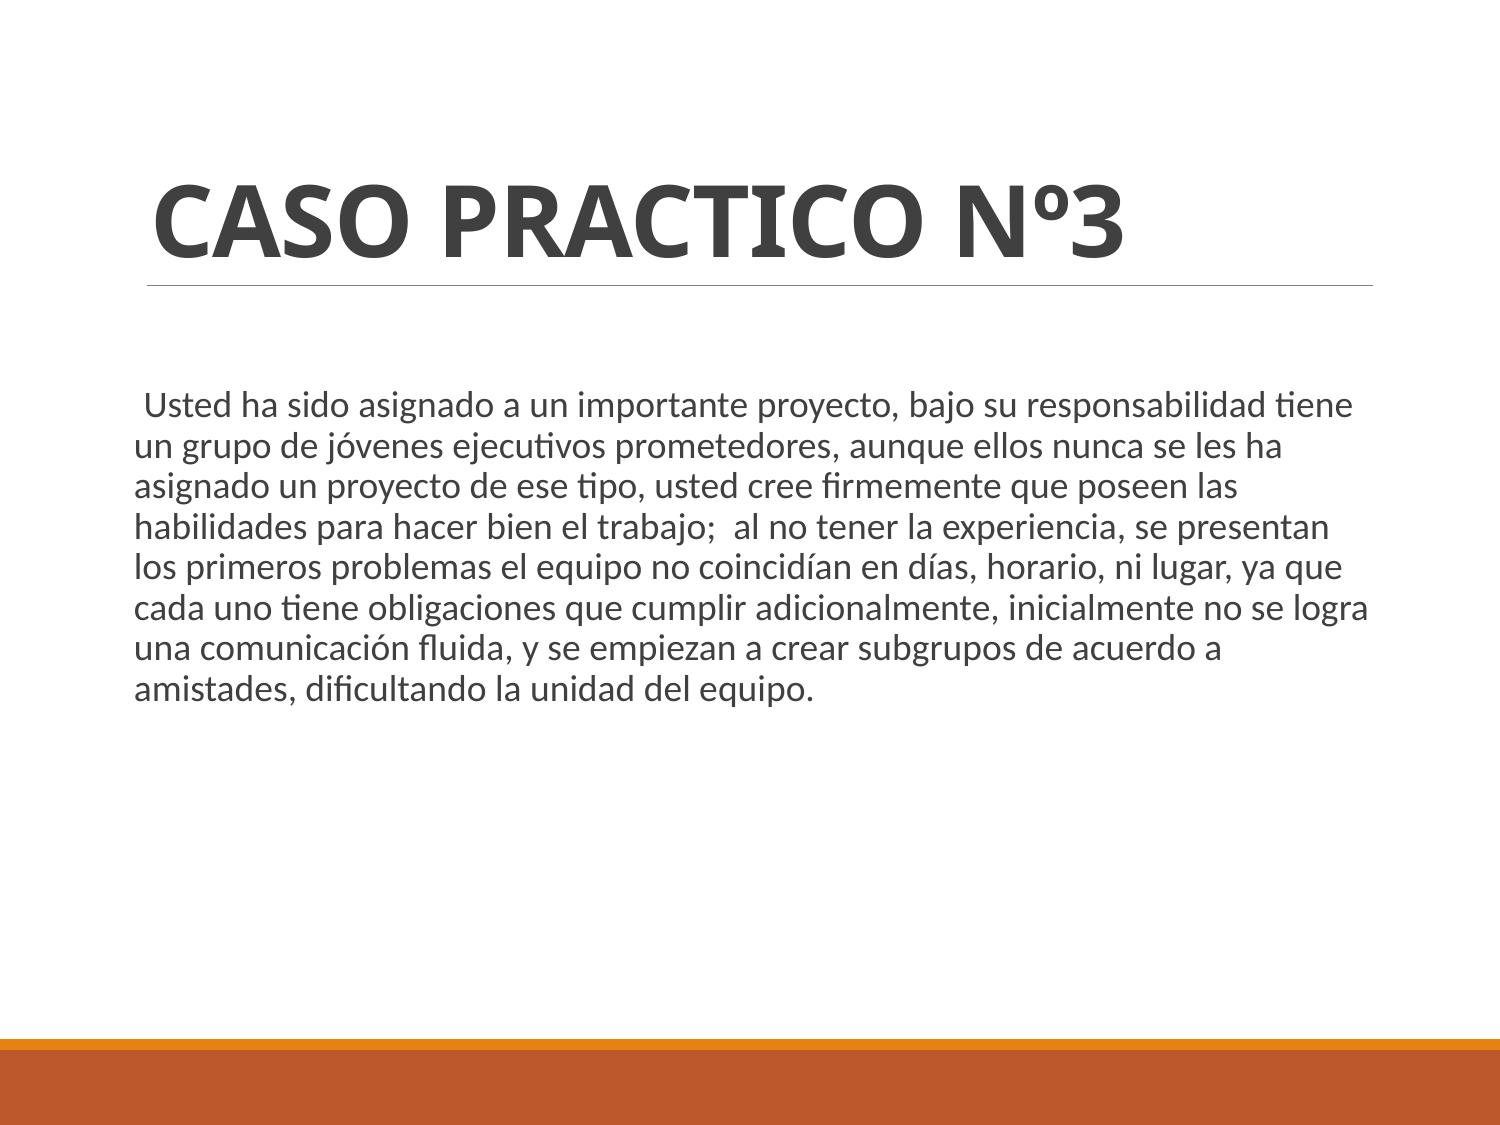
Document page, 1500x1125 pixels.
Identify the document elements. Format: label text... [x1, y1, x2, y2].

list Usted ha sido asignado a un importante proyecto, bajo su responsabilidad tiene un grupo de jóvenes ejecutivos prometedores, aunque ellos nunca se les ha asignado un proyecto de ese tipo, usted cree firmemente que poseen las habilidades para hacer bien el trabajo; al no tener la experiencia, se presentan los primeros problemas el equipo no coincidían en días, horario, ni lugar, ya que cada uno tiene obligaciones que cumplir adicionalmente, inicialmente no se logra una comunicación fluida, y se empiezan a crear subgrupos de acuerdo a amistades, dificultando la unidad del equipo. [134, 373, 1372, 728]
title CASO PRACTICO Nº3 [135, 47, 1373, 285]
